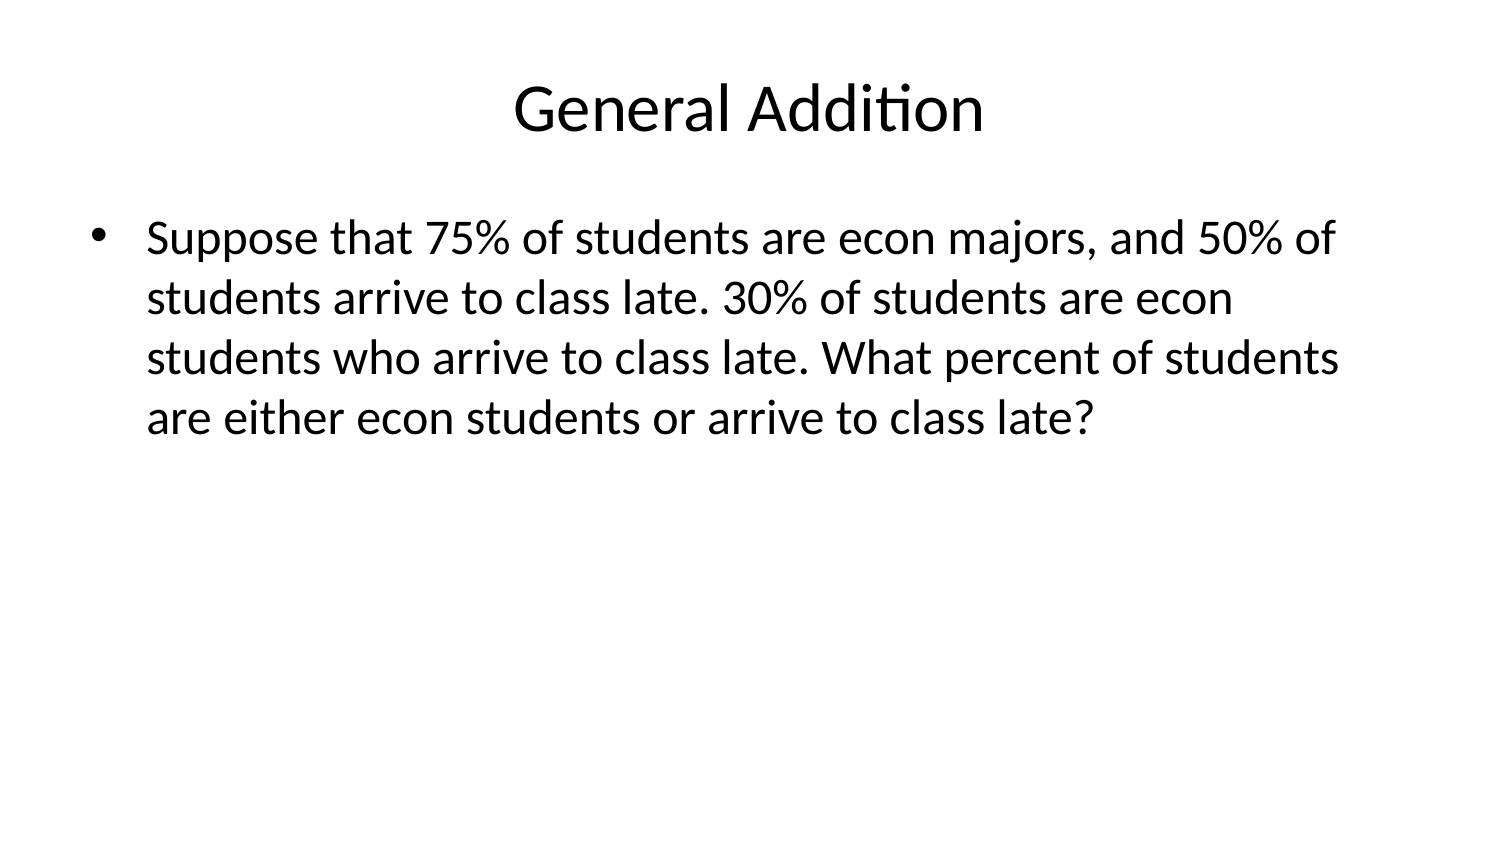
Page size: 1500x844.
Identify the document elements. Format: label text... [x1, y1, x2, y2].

title General Addition [75, 33, 1425, 175]
list Suppose that 75% of students are econ majors, and 50% of students arrive to class late. 30% of students are econ students who arrive to class late. What percent of students are either econ students or arrive to class late? [75, 196, 1425, 754]
